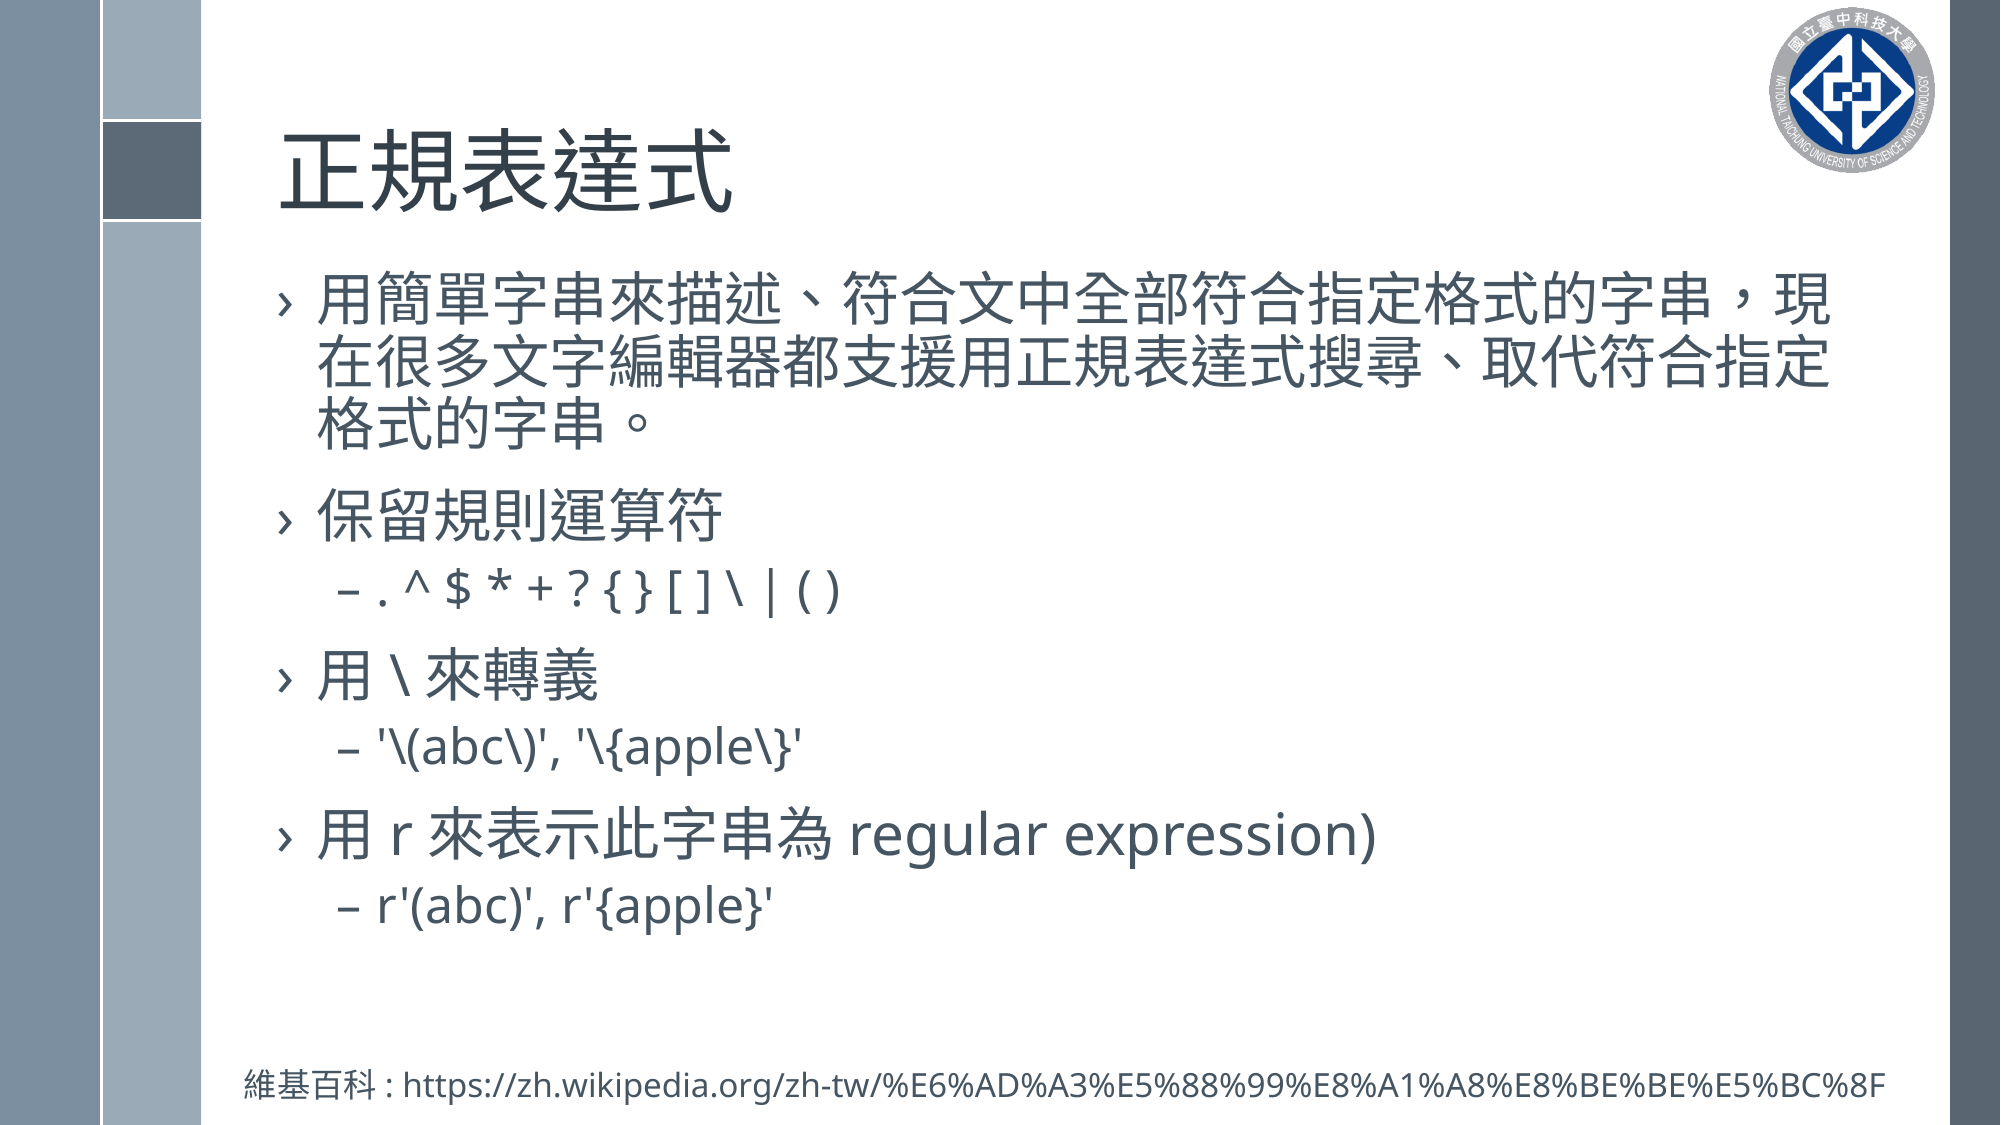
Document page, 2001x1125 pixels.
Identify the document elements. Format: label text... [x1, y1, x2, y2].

title 正規表達式 [261, 29, 1867, 233]
list 用簡單字串來描述、符合文中全部符合指定格式的字串，現在很多文字編輯器都支援用正規表達式搜尋、取代符合指定格式的字串。 保留規則運算符 . ^ $ * + ? { } [ ] \ | ( ) 用\來轉義 '\(abc\)', '\{apple\}' 用r來表示此字串為regular expression) r'(abc)', r'{apple}' [261, 262, 1867, 1013]
text_box 維基百科: https://zh.wikipedia.org/zh-tw/%E6%AD%A3%E5%88%99%E8%A1%A8%E8%BE%BE%E5%BC%8F [229, 1056, 2000, 1112]
picture [1769, 7, 1935, 173]
